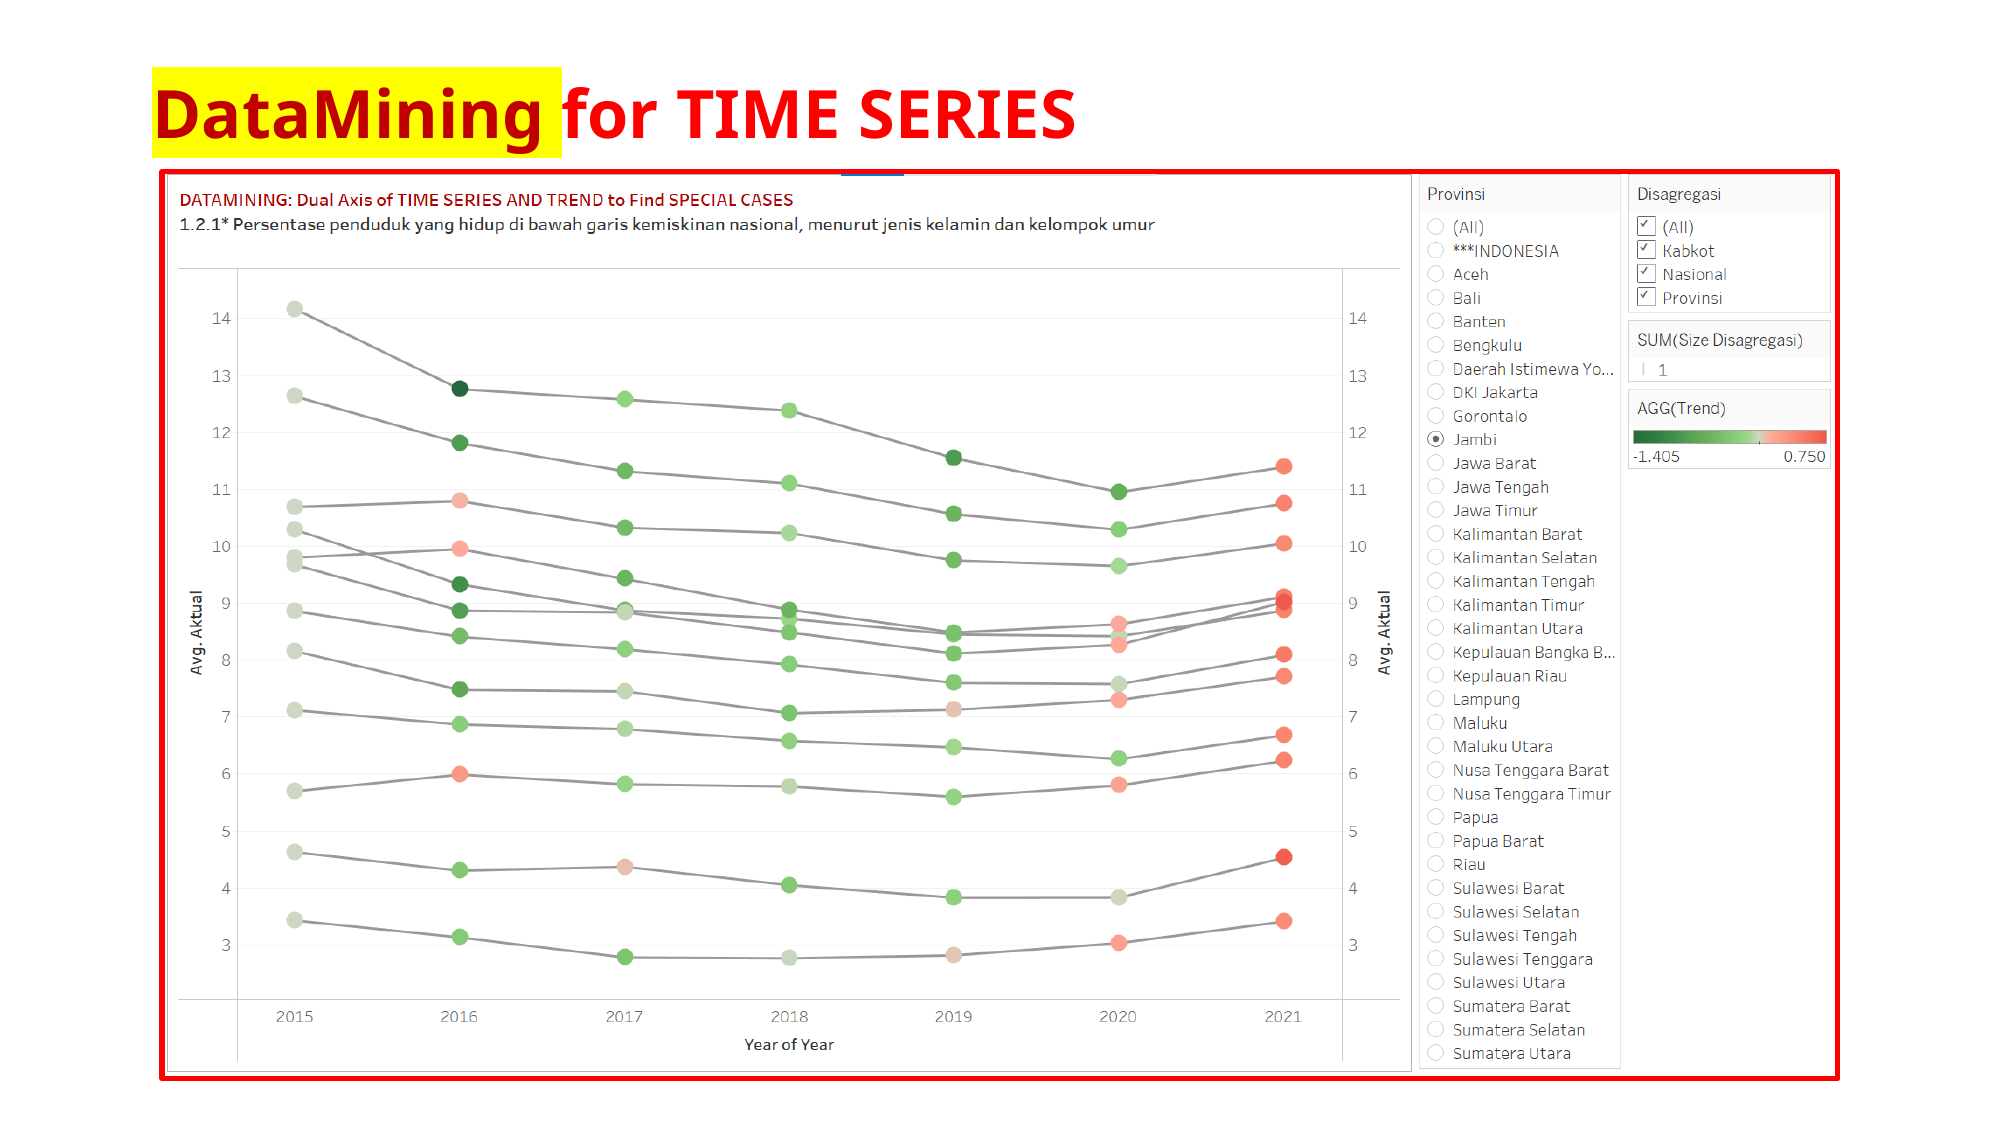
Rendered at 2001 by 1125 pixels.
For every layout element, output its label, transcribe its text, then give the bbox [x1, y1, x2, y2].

picture [164, 174, 1836, 1077]
title DataMining for TIME SERIES [137, 59, 1863, 175]
